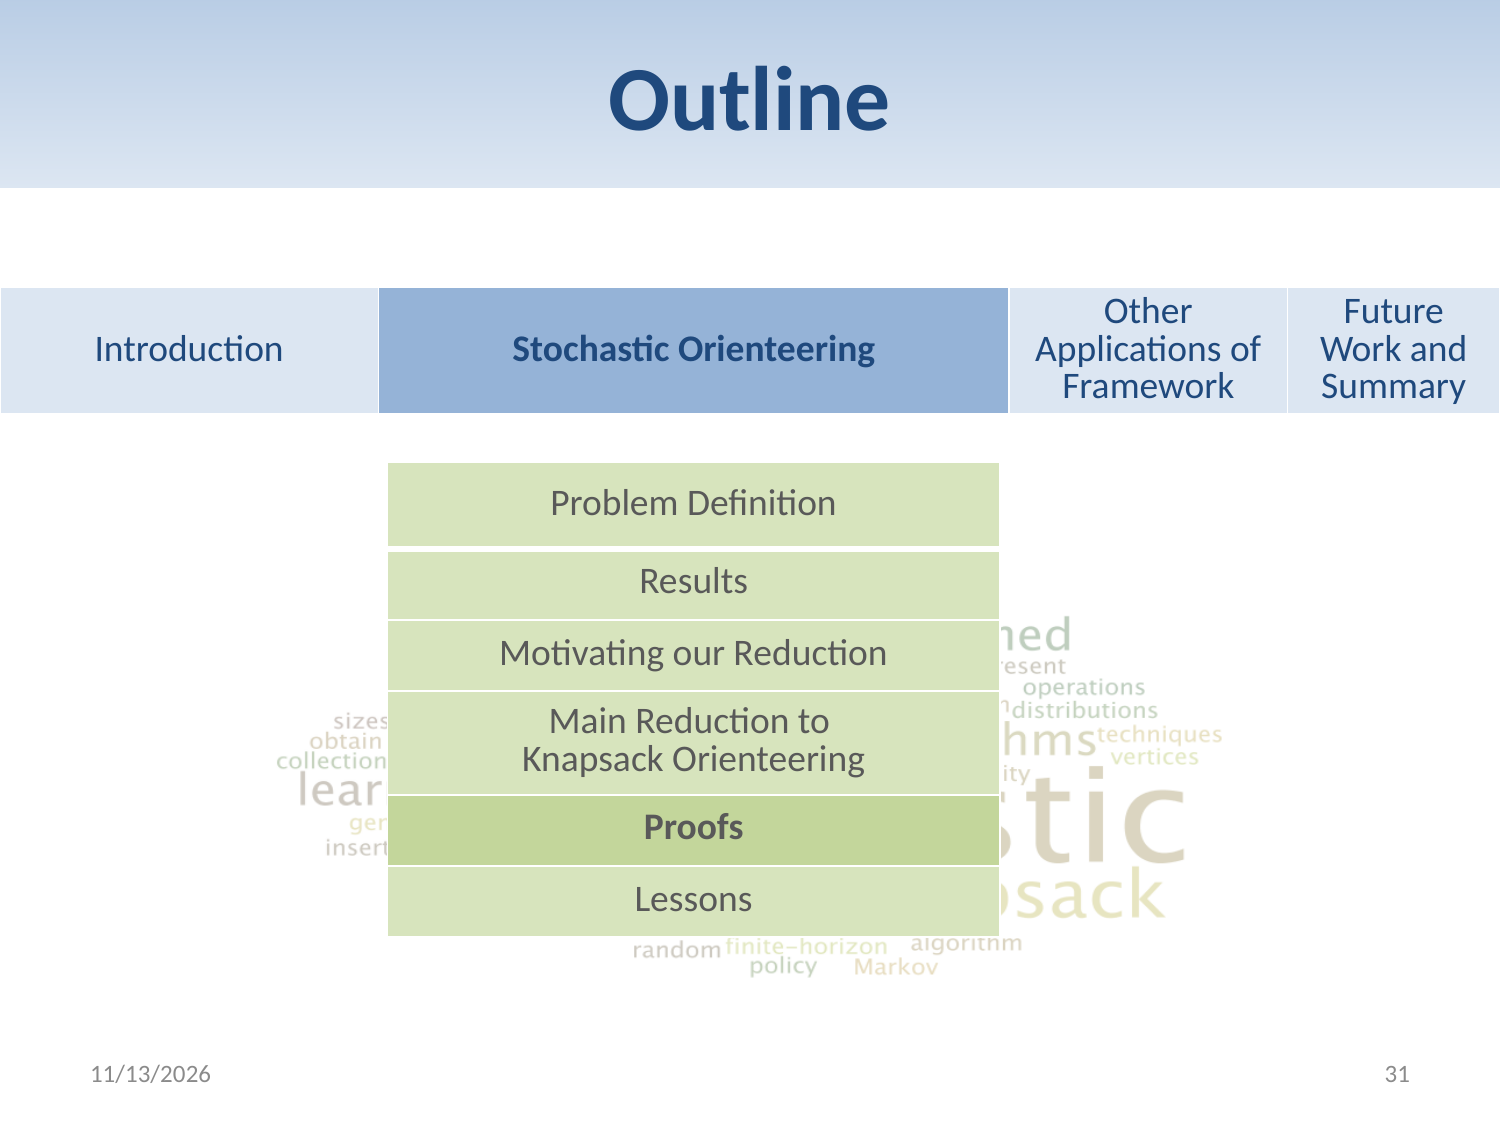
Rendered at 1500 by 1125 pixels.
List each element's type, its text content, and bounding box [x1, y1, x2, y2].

table_cell Lessons [388, 867, 999, 936]
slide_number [75, 1042, 425, 1103]
table_cell Main Reduction to Knapsack Orienteering [388, 692, 999, 794]
title Outline [0, 0, 1500, 188]
table_header Stochastic Orienteering [379, 288, 1008, 413]
table_header Introduction [1, 288, 378, 413]
slide_number 31 [1074, 1042, 1425, 1103]
table_header Problem Definition [388, 463, 999, 546]
table_header Future Work and Summary [1288, 288, 1499, 413]
table_cell Proofs [388, 796, 999, 865]
table_cell Results [388, 552, 999, 619]
table_header Other Applications of Framework [1010, 288, 1287, 413]
table_cell Motivating our Reduction [388, 621, 999, 690]
text_box [260, 548, 1239, 1014]
